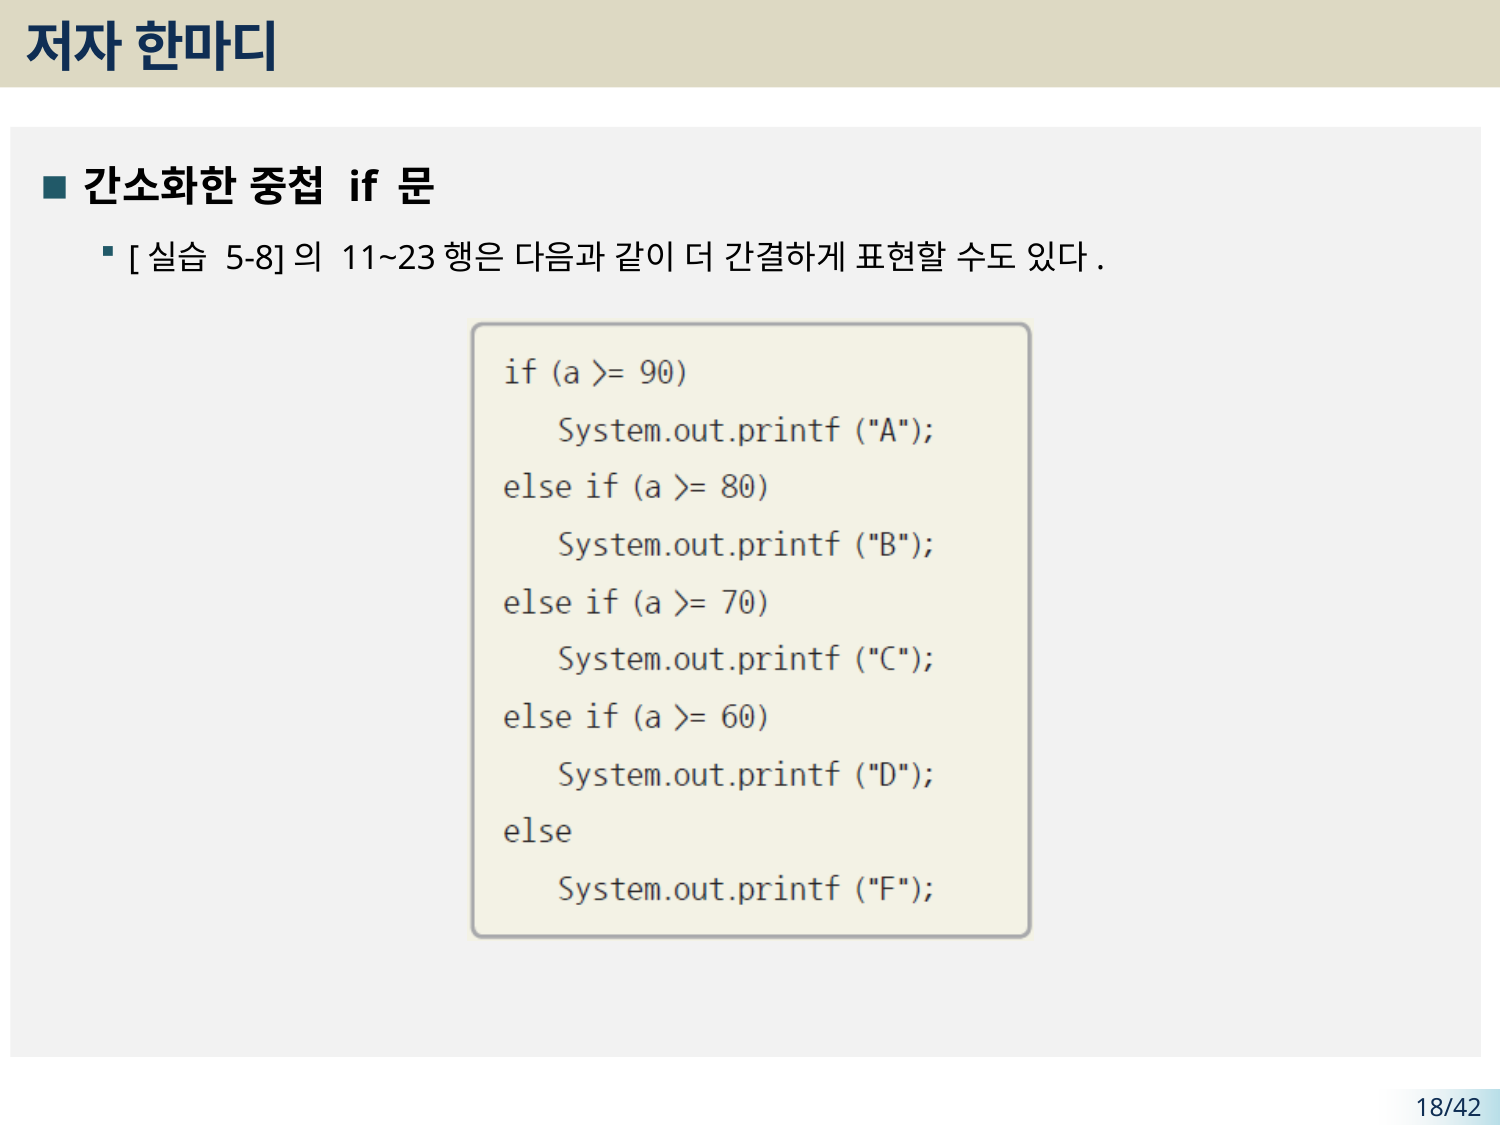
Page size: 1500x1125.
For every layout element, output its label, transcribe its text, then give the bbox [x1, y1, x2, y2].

picture [467, 318, 1034, 941]
list 간소화한 중첩 if 문 [실습 5-8]의 11~23행은 다음과 같이 더 간결하게 표현할 수도 있다. [10, 126, 1481, 1057]
title 저자 한마디 [10, 5, 1288, 84]
